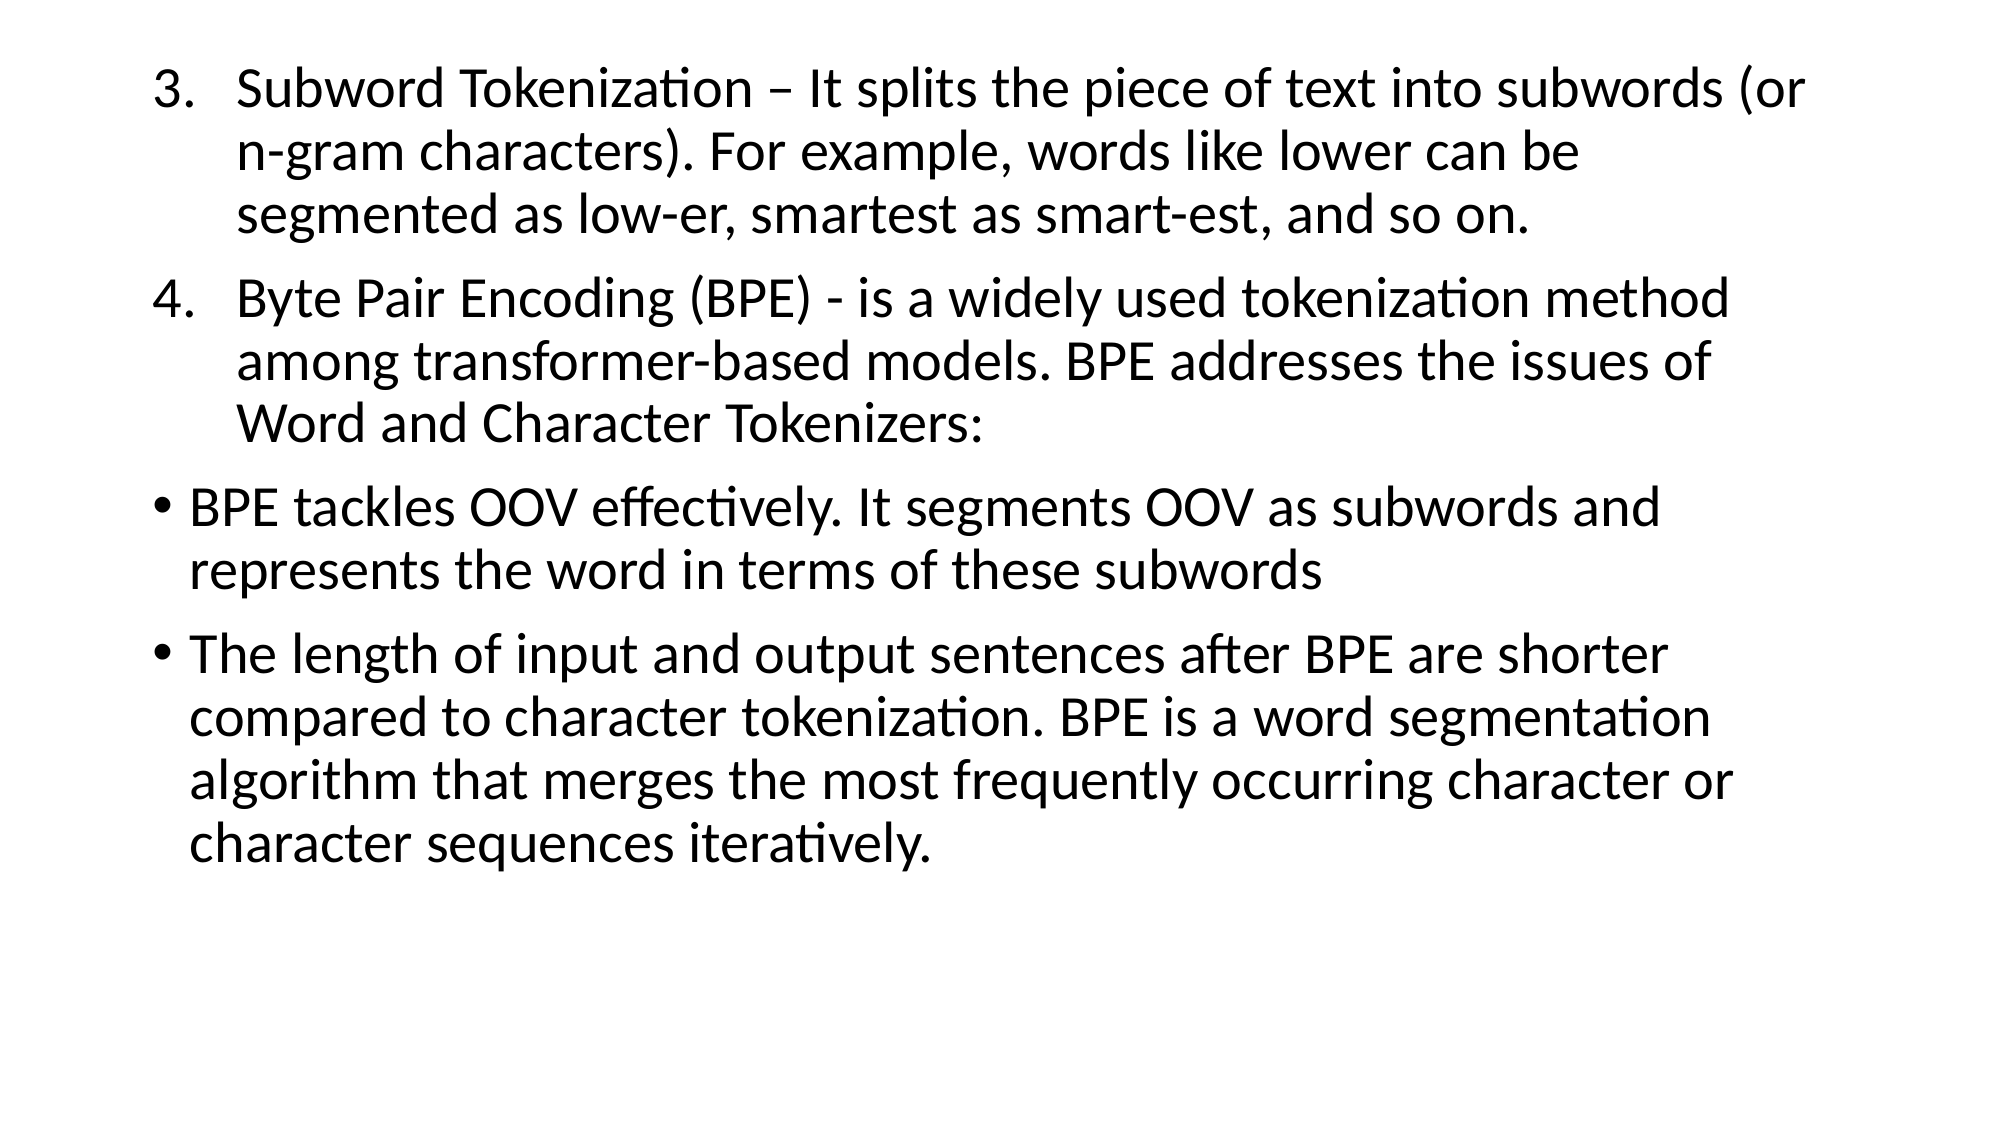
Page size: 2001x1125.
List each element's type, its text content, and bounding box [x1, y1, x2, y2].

list Subword Tokenization – It splits the piece of text into subwords (or n-gram characters). For example, words like lower can be segmented as low-er, smartest as smart-est, and so on. Byte Pair Encoding (BPE) - is a widely used tokenization method among transformer-based models. BPE addresses the issues of Word and Character Tokenizers: BPE tackles OOV effectively. It segments OOV as subwords and represents the word in terms of these subwords The length of input and output sentences after BPE are shorter compared to character tokenization. BPE is a word segmentation algorithm that merges the most frequently occurring character or character sequences iteratively. [137, 49, 1863, 1014]
